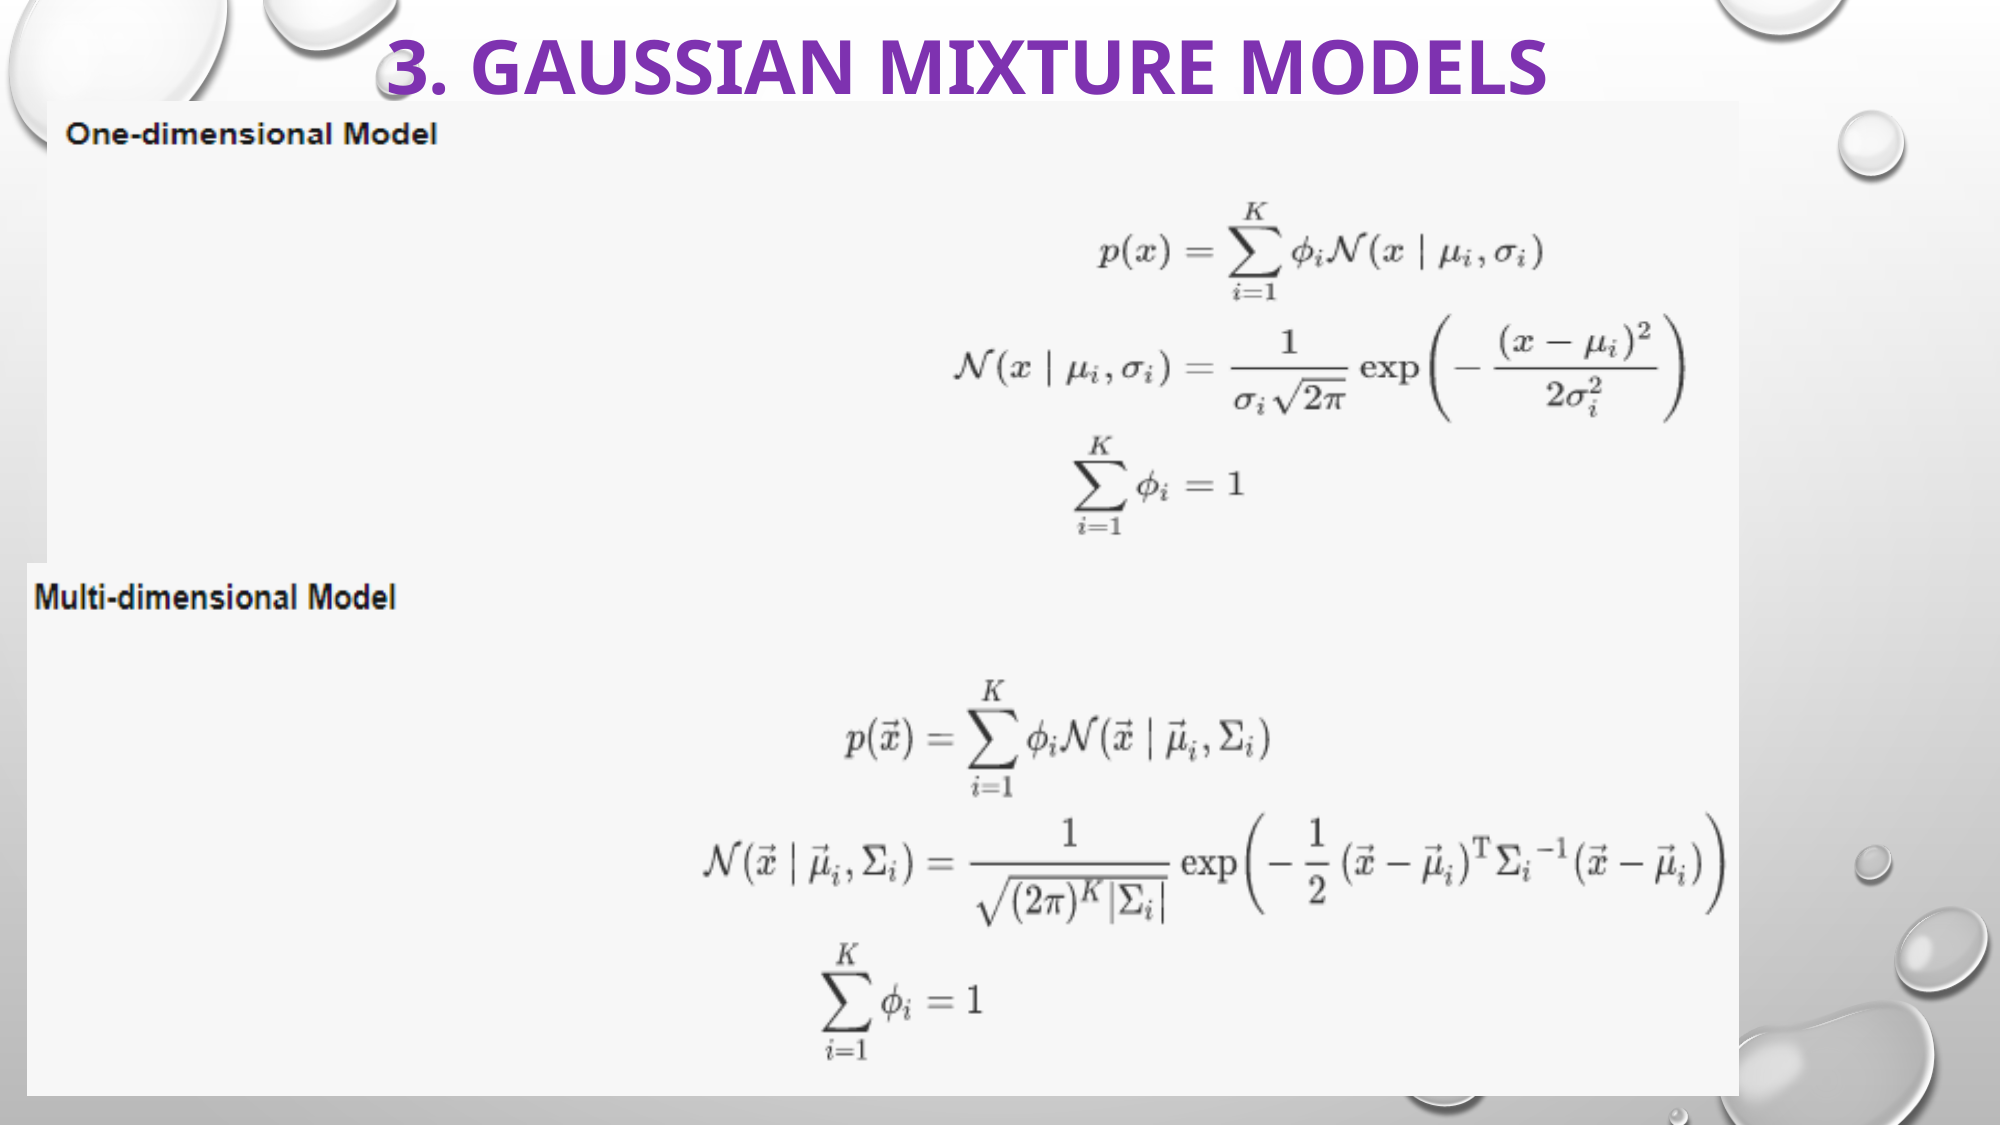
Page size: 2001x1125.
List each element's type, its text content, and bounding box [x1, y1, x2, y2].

title 3. Gaussian mixture models [127, 9, 1828, 131]
picture [0, 0, 2000, 1125]
